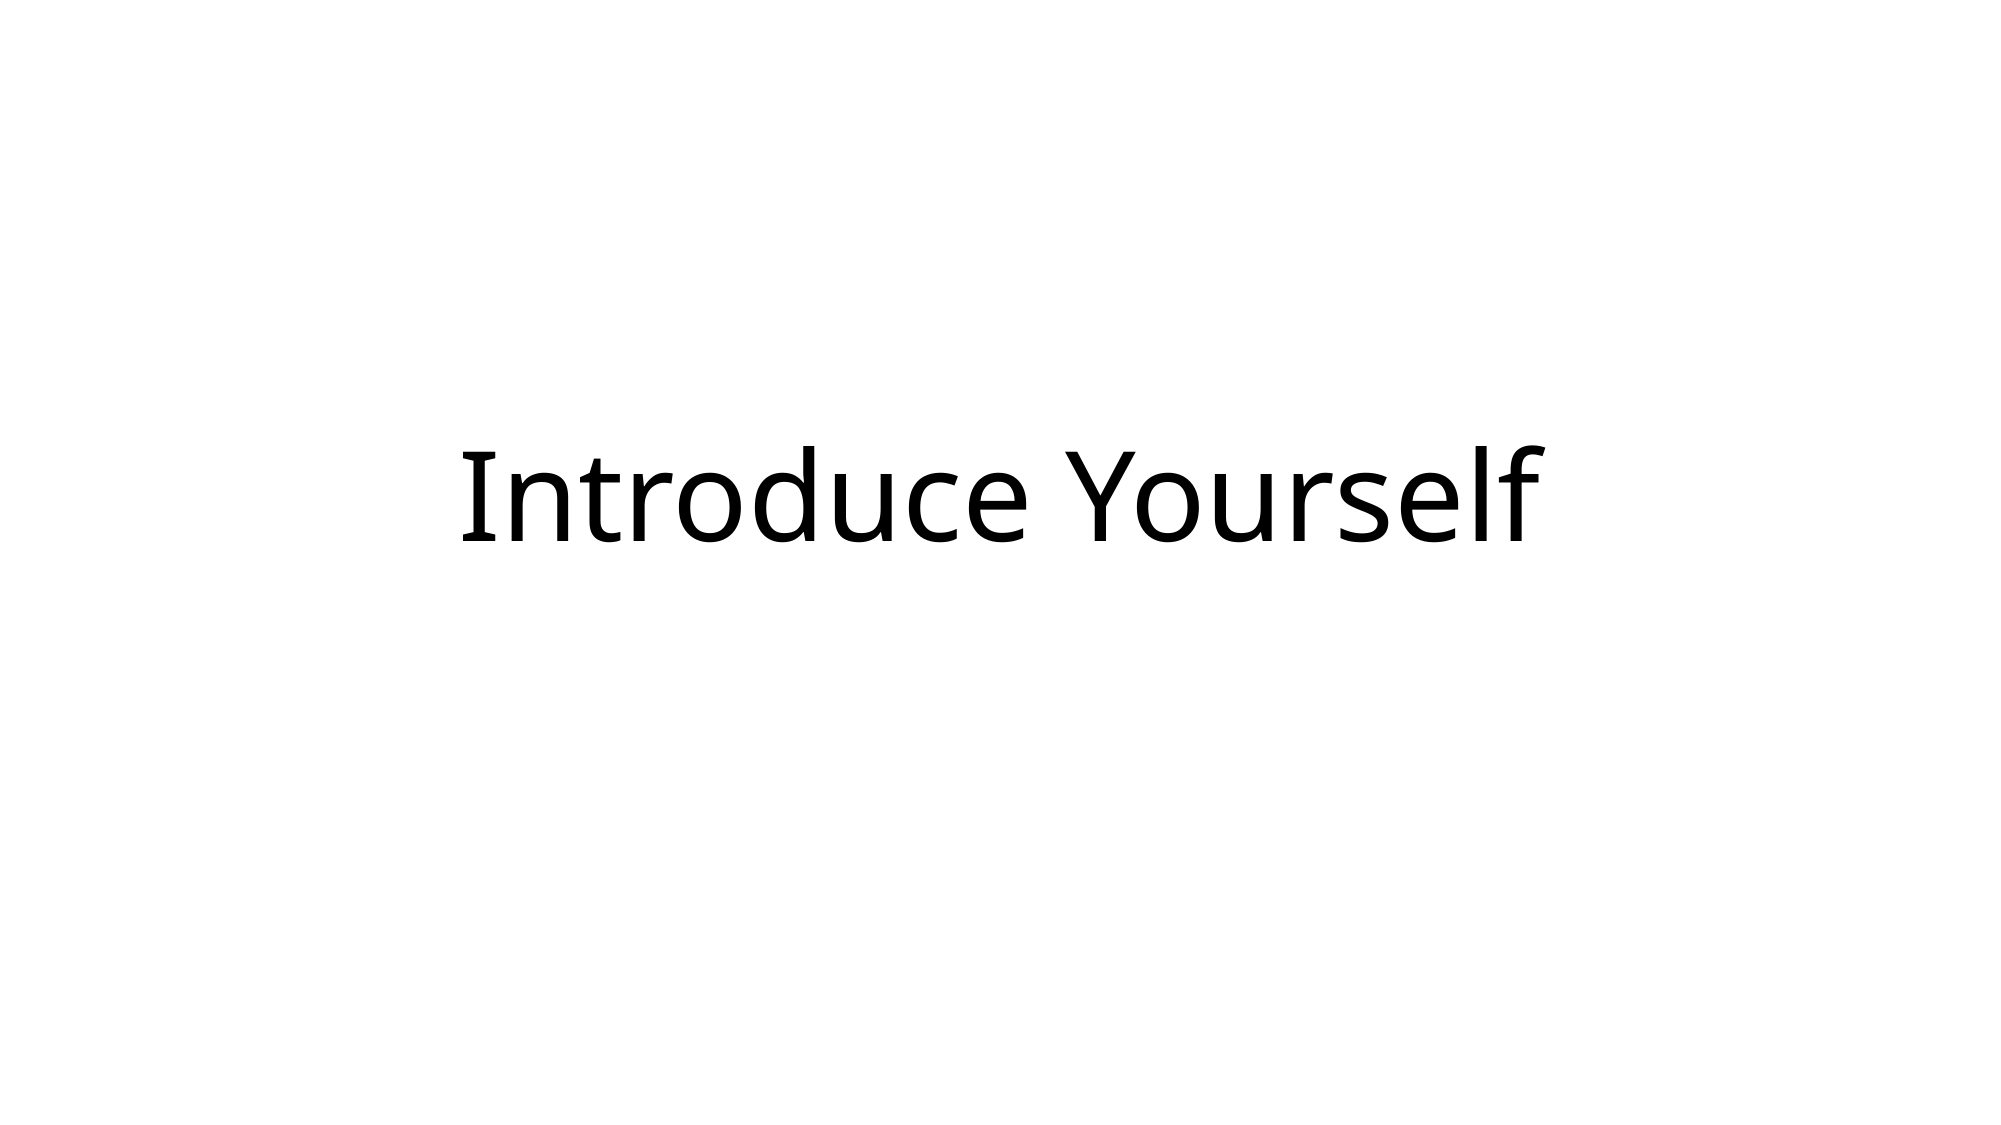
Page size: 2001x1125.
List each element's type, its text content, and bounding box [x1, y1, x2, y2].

title Introduce Yourself [249, 184, 1750, 576]
